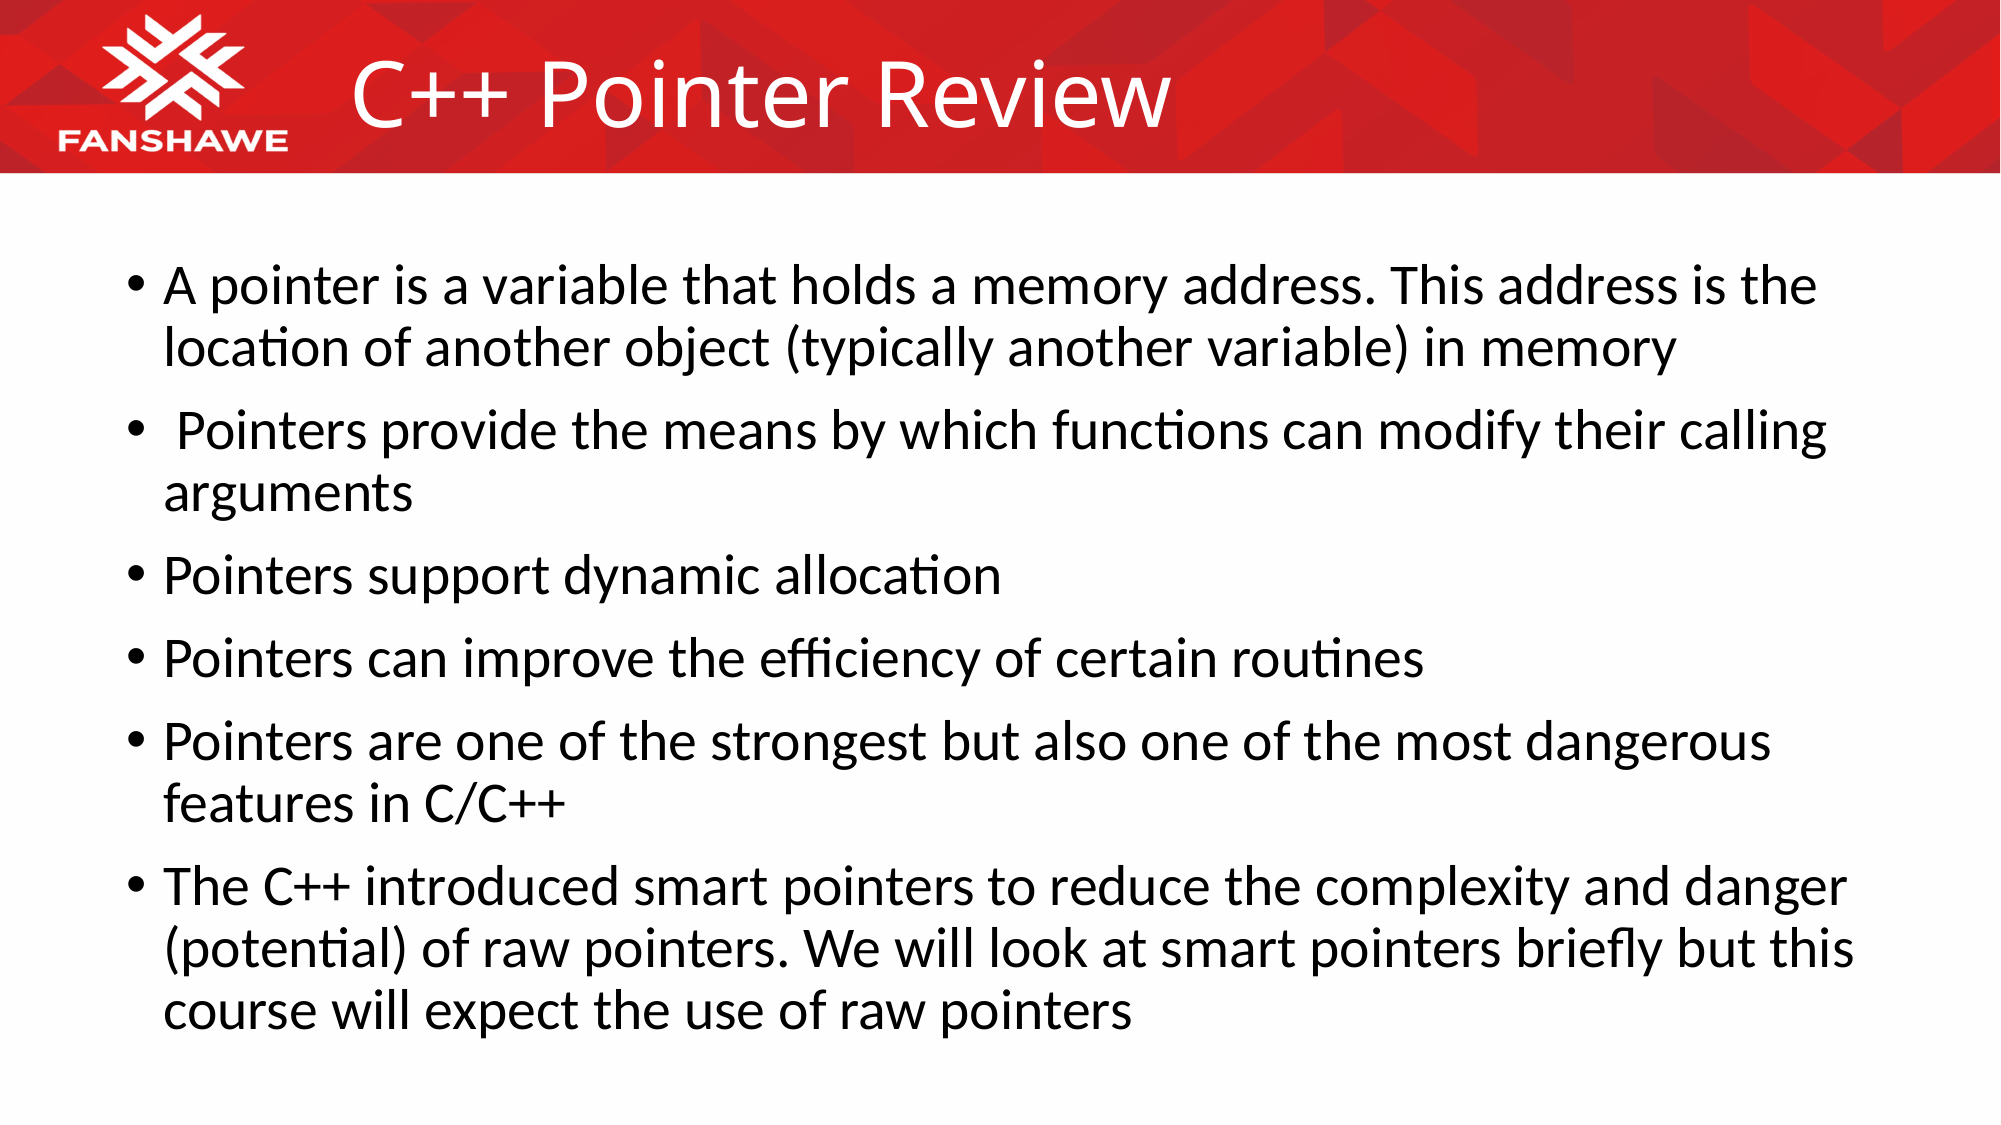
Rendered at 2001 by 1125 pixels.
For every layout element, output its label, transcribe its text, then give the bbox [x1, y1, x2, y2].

picture [0, 0, 2001, 1125]
title C++ Pointer Review [334, 29, 1928, 167]
list A pointer is a variable that holds a memory address. This address is the location of another object (typically another variable) in memory Pointers provide the means by which functions can modify their calling arguments Pointers support dynamic allocation Pointers can improve the efficiency of certain routines Pointers are one of the strongest but also one of the most dangerous features in C/C++ The C++ introduced smart pointers to reduce the complexity and danger (potential) of raw pointers. We will look at smart pointers briefly but this course will expect the use of raw pointers [111, 247, 1895, 1050]
